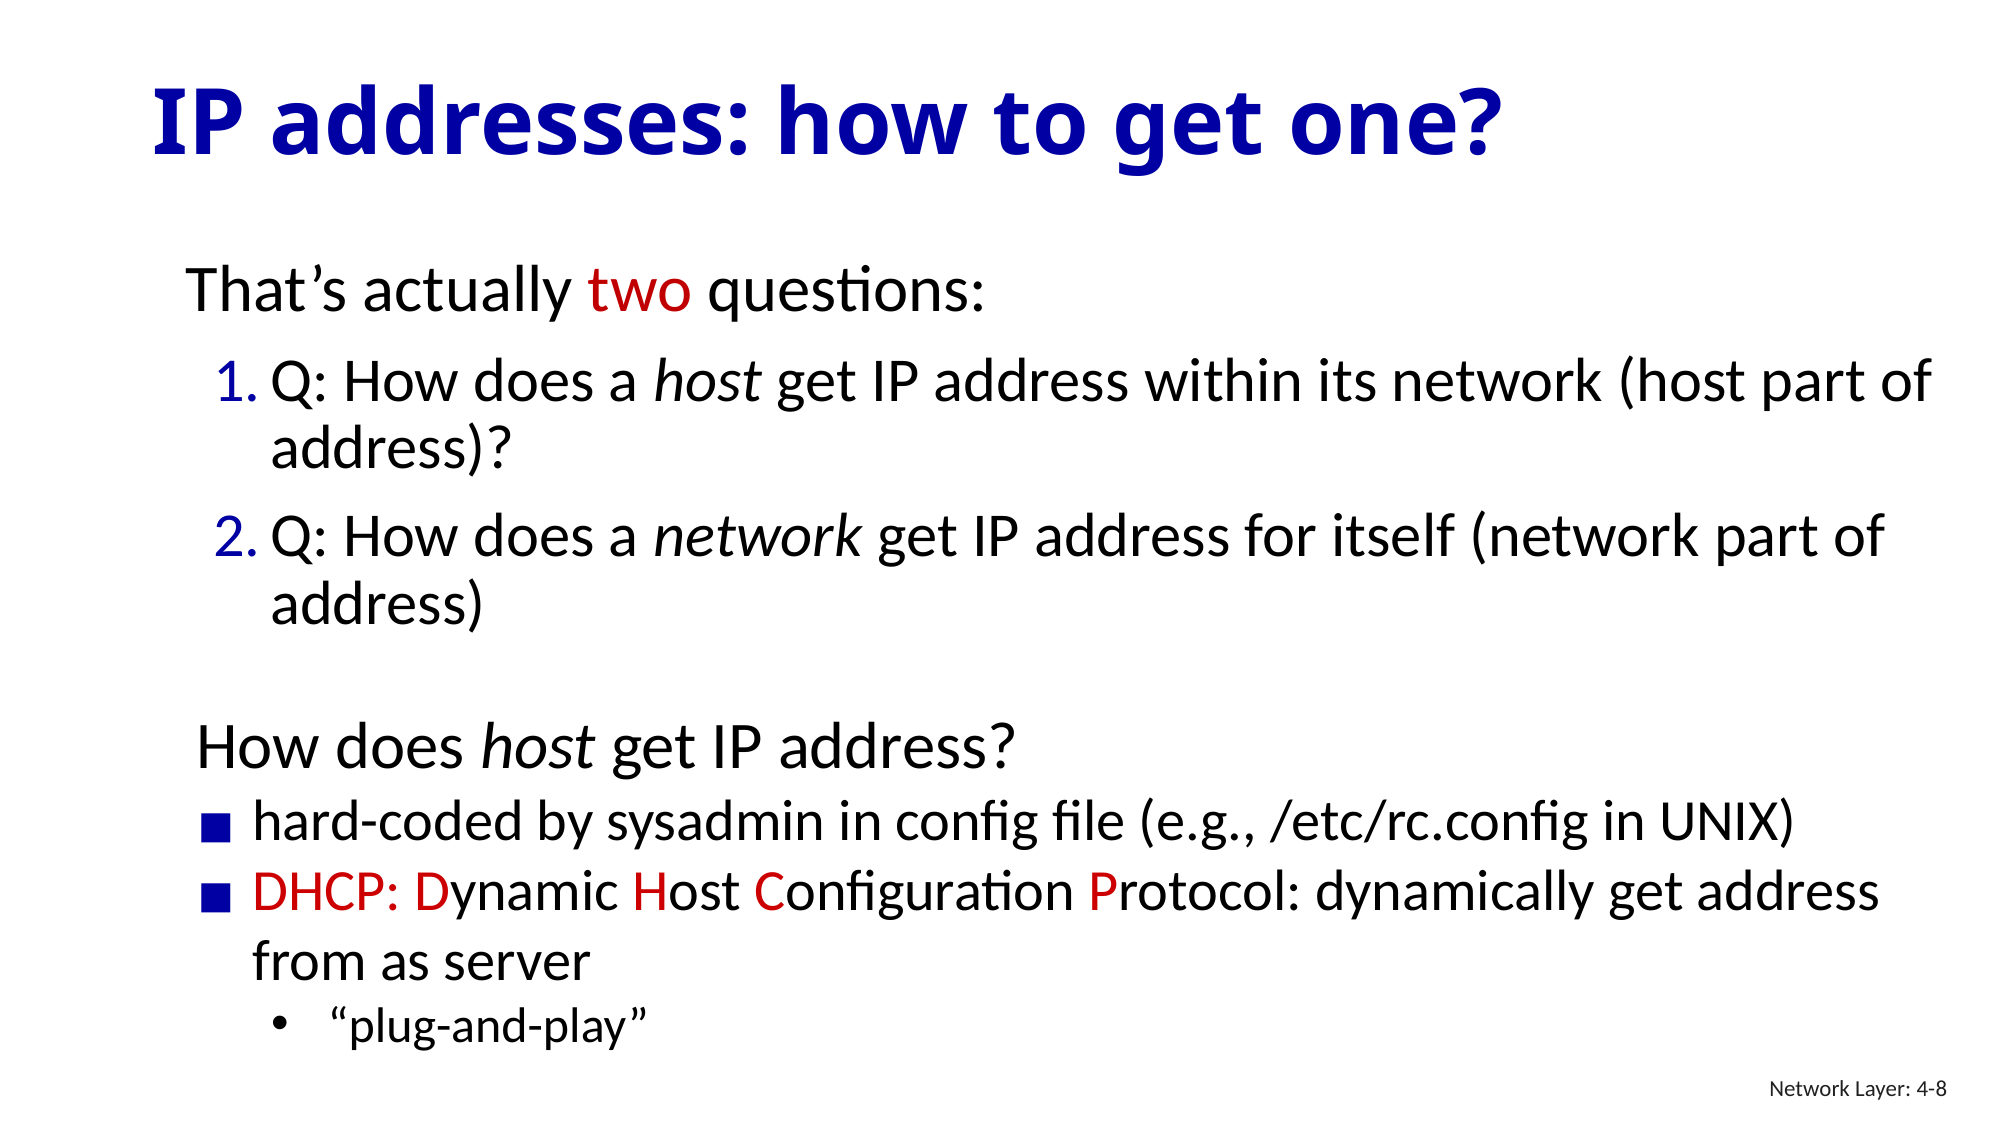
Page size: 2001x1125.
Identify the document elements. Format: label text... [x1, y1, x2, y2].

text_box How does host get IP address? hard-coded by sysadmin in config file (e.g., /etc/rc.config in UNIX) DHCP: Dynamic Host Configuration Protocol: dynamically get address from as server “plug-and-play” [181, 694, 1910, 1064]
text_box That’s actually two questions: Q: How does a host get IP address within its network (host part of address)? Q: How does a network get IP address for itself (network part of address) [149, 246, 1970, 686]
slide_number Network Layer: 4-8 [1512, 1056, 1963, 1117]
title IP addresses: how to get one? [137, 51, 1863, 198]
